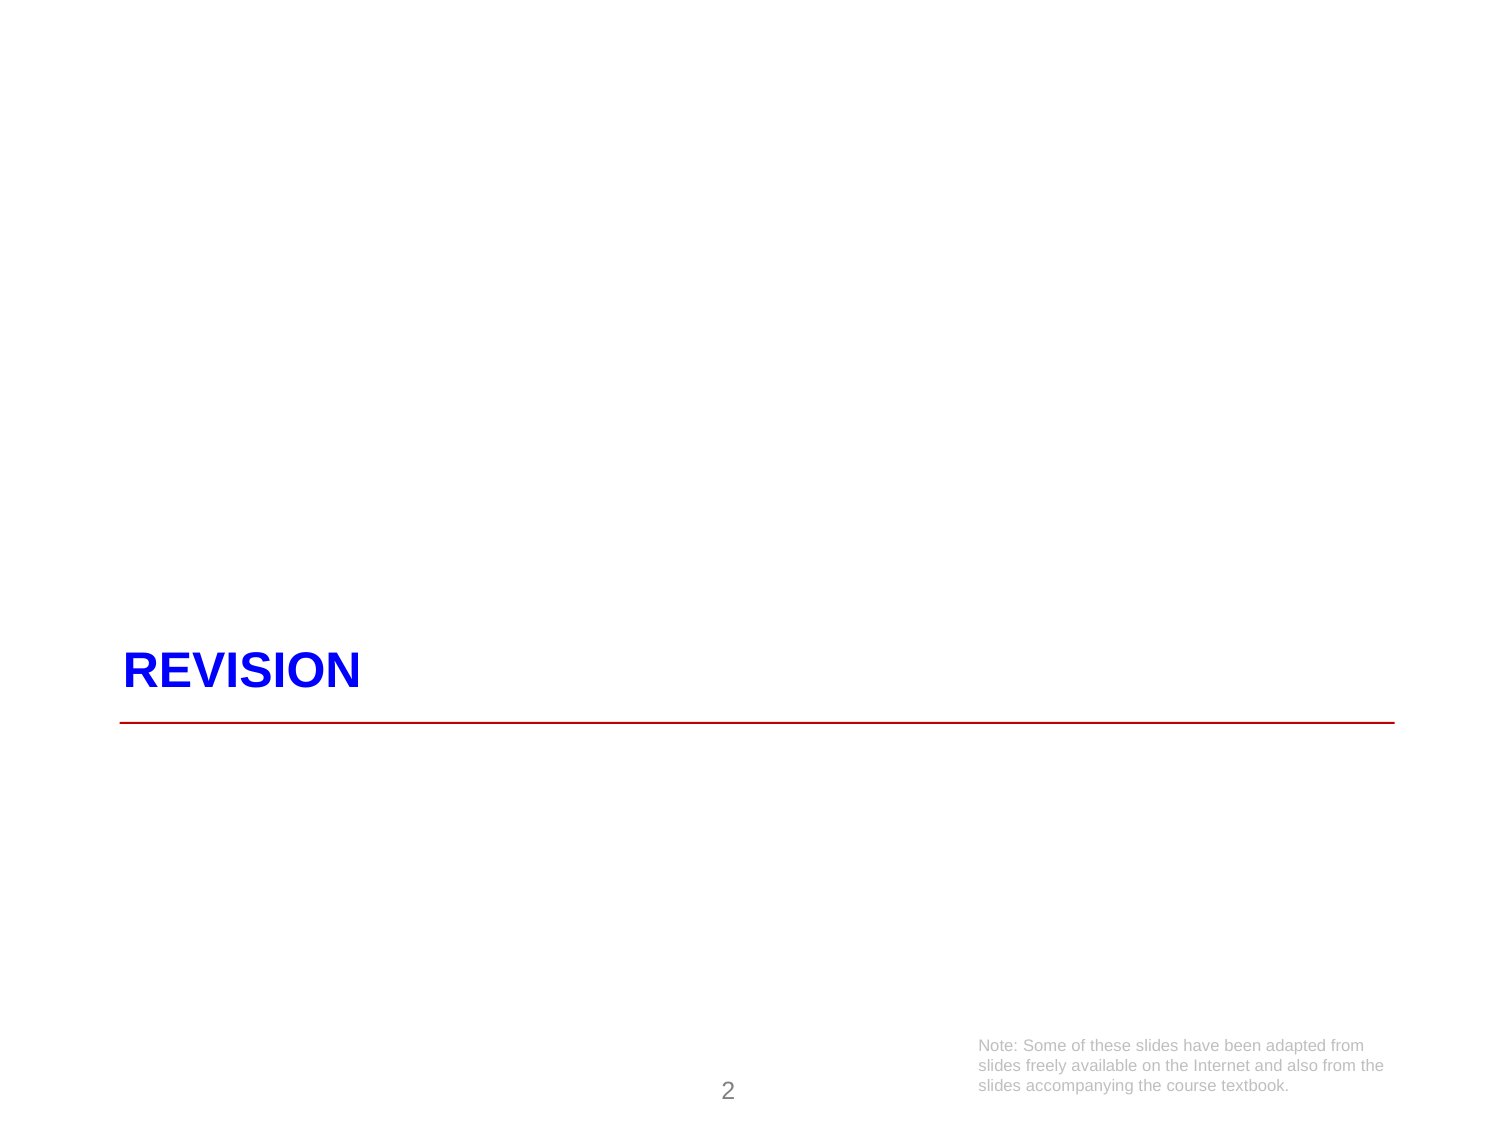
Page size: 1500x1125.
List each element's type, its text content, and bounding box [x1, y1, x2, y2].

title Revision [111, 632, 1436, 704]
text_box Note: Some of these slides have been adapted from slides freely available on the Internet and also from the slides accompanying the course textbook. [963, 1034, 1401, 1101]
